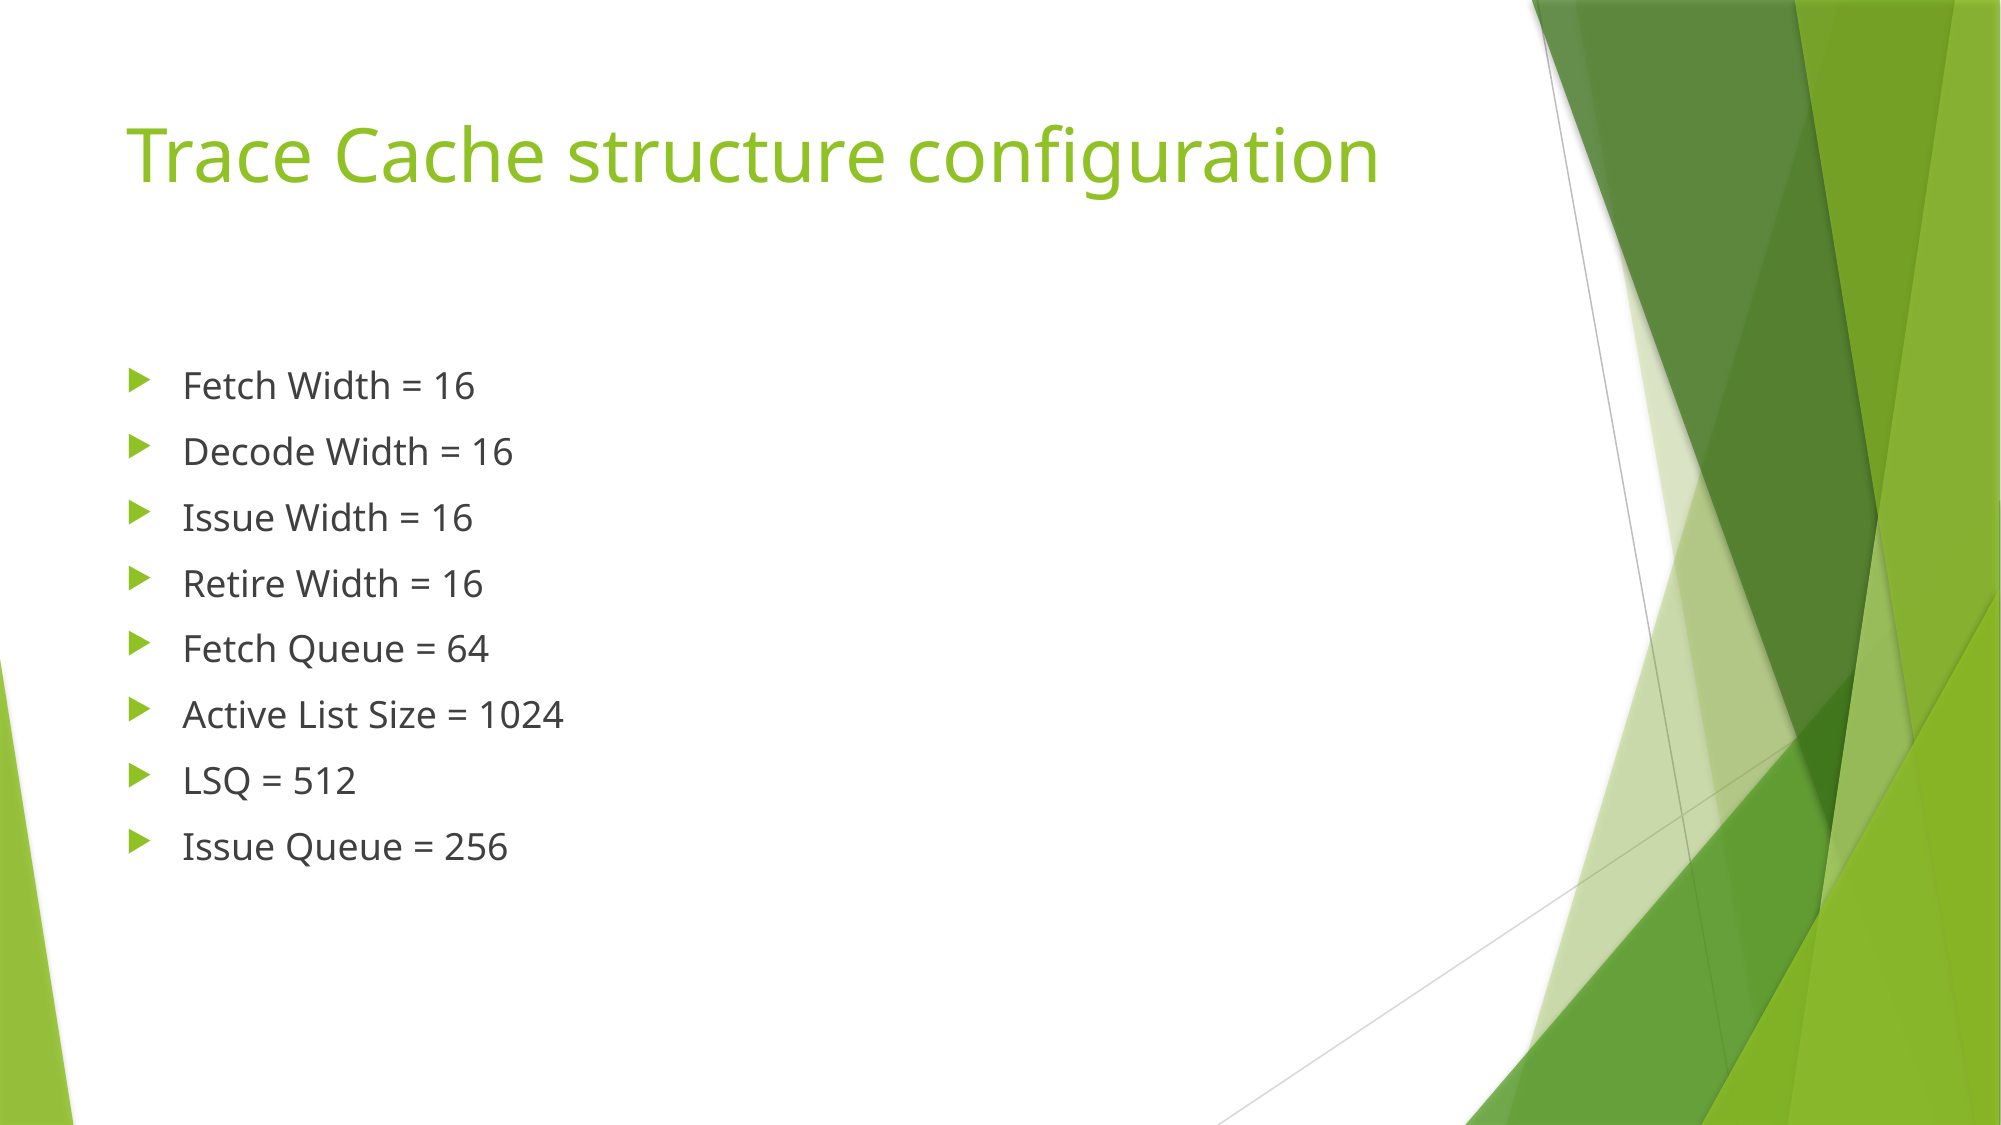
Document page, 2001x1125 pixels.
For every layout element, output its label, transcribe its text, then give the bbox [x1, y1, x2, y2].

list Fetch Width = 16 Decode Width = 16 Issue Width = 16 Retire Width = 16 Fetch Queue = 64 Active List Size = 1024 LSQ = 512 Issue Queue = 256 [111, 354, 1522, 992]
title Trace Cache structure configuration [111, 99, 1522, 317]
